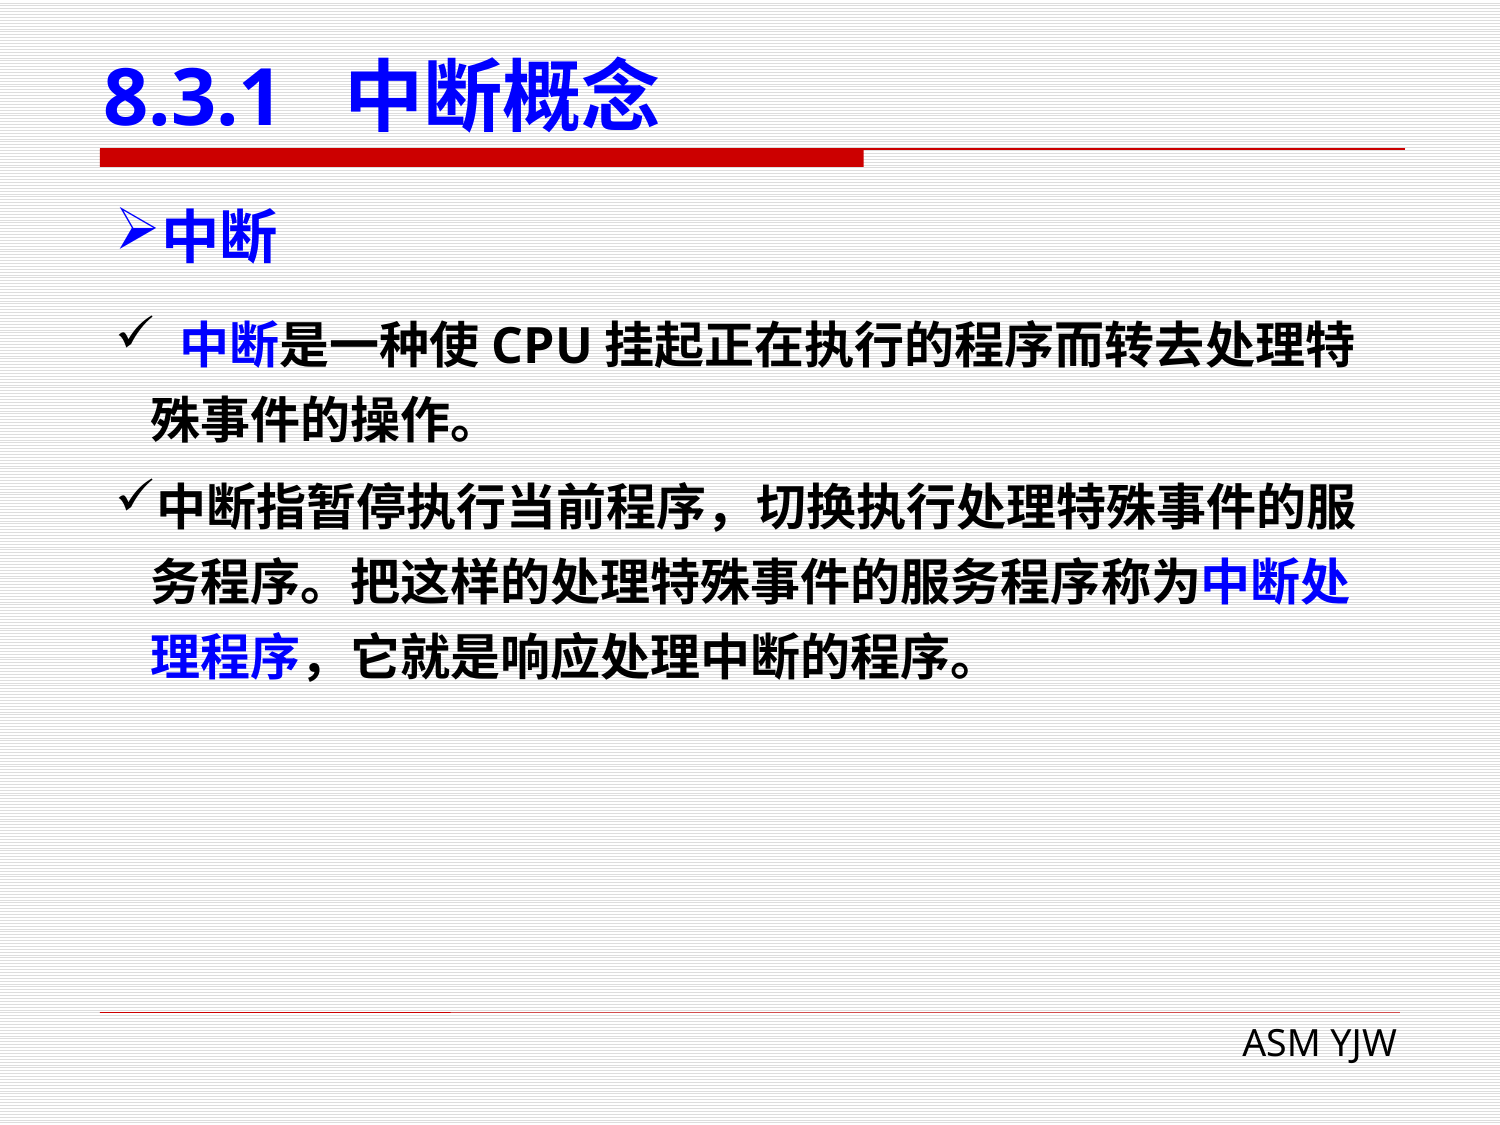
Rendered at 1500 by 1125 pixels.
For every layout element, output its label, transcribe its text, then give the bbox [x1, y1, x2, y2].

text_box 中断是一种使CPU挂起正在执行的程序而转去处理特殊事件的操作。 中断指暂停执行当前程序，切换执行处理特殊事件的服务程序。把这样的处理特殊事件的服务程序称为中断处理程序，它就是响应处理中断的程序。 [100, 290, 1400, 693]
title 8.3.1 中断概念 [88, 42, 1448, 149]
text_box 中断 [100, 193, 1400, 278]
